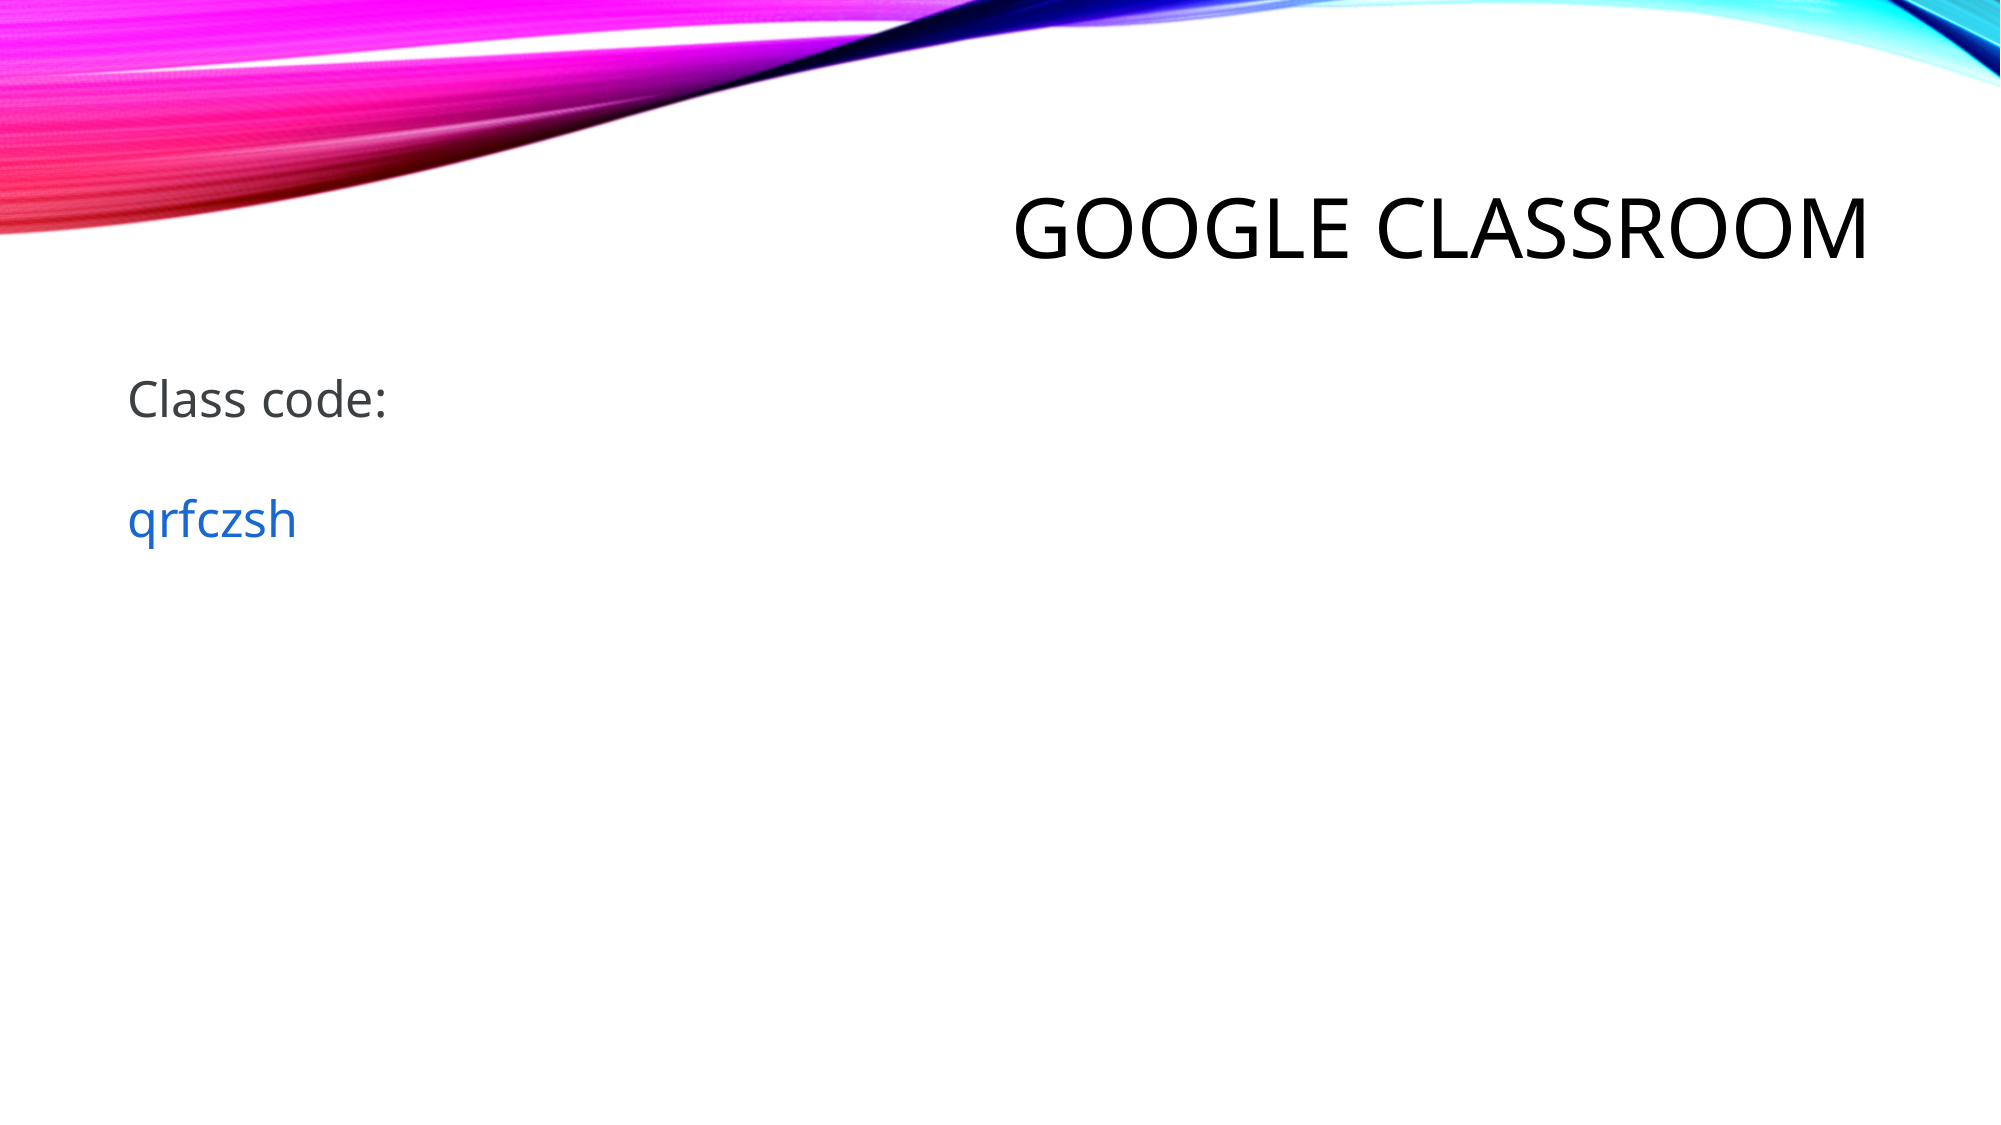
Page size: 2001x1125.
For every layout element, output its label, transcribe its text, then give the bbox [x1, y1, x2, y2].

title Google Classroom [474, 125, 1888, 338]
picture [1890, 0, 2000, 75]
picture [1910, 0, 2000, 45]
list Class code: qrfczsh [112, 360, 1888, 1021]
picture [0, 0, 2000, 237]
